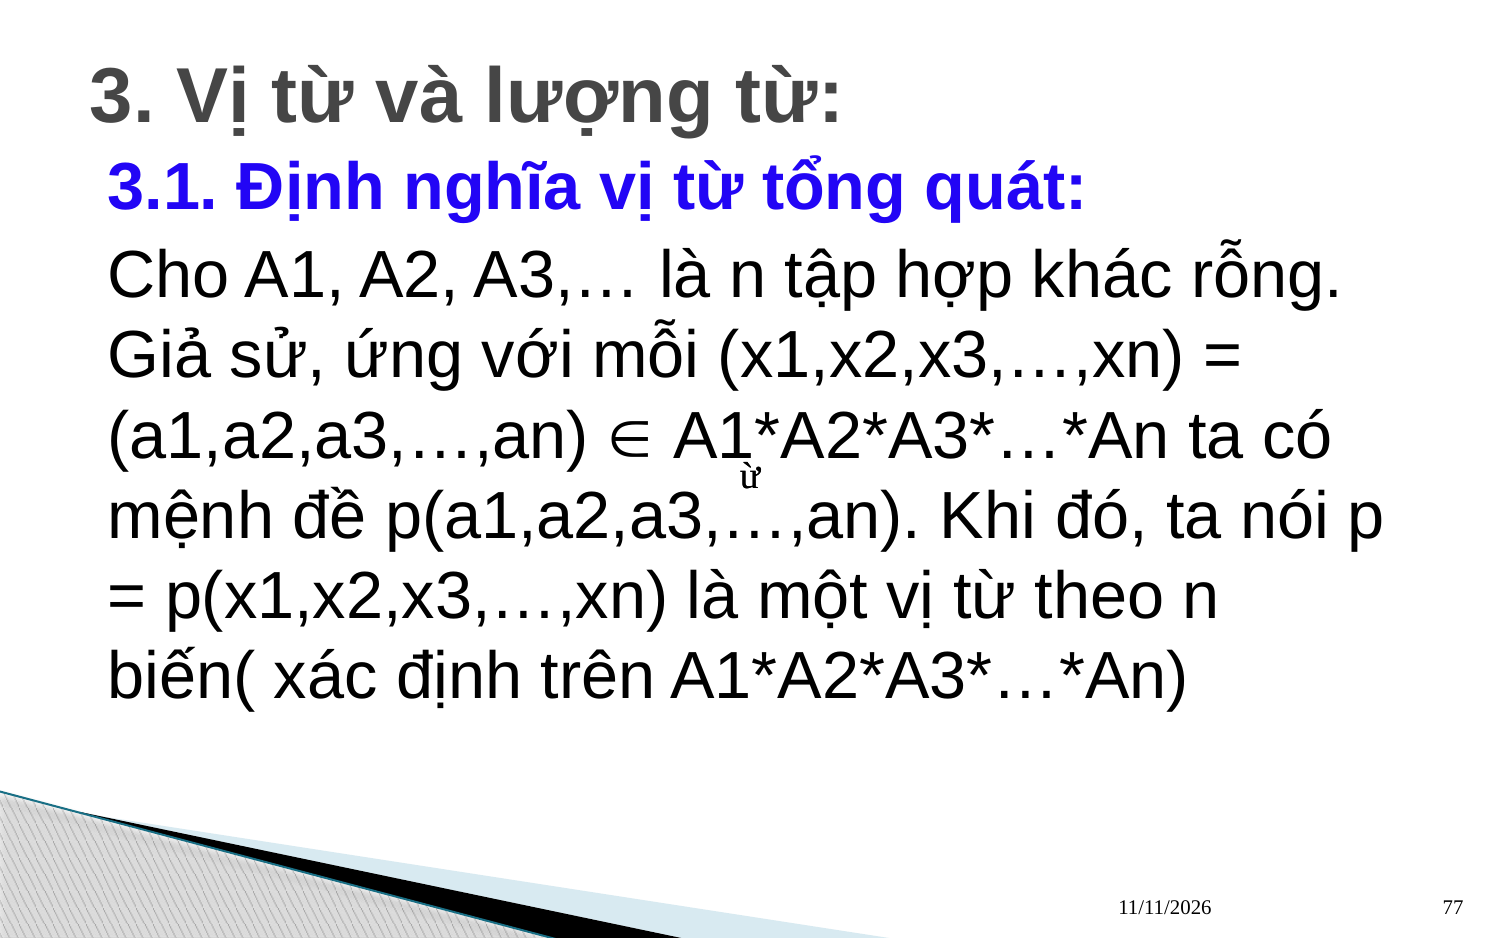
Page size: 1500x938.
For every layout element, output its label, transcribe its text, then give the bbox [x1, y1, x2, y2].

text_box ừ [724, 443, 775, 504]
slide_number 77 [1418, 875, 1479, 926]
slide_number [1103, 875, 1418, 926]
text_box 3. Vị từ và lượng từ: [74, 37, 1425, 146]
list 3.1. Định nghĩa vị từ tổng quát: Cho A1, A2, A3,… là n tập hợp khác rỗng. Giả sử, ứng với mỗi (x1,x2,x3,…,xn) = (a1,a2,a3,…,an)  A1*A2*A3*…*An ta có mệnh đề p(a1,a2,a3,…,an). Khi đó, ta nói p = p(x1,x2,x3,…,xn) là một vị từ theo n biến( xác định trên A1*A2*A3*…*An) [75, 146, 1425, 822]
